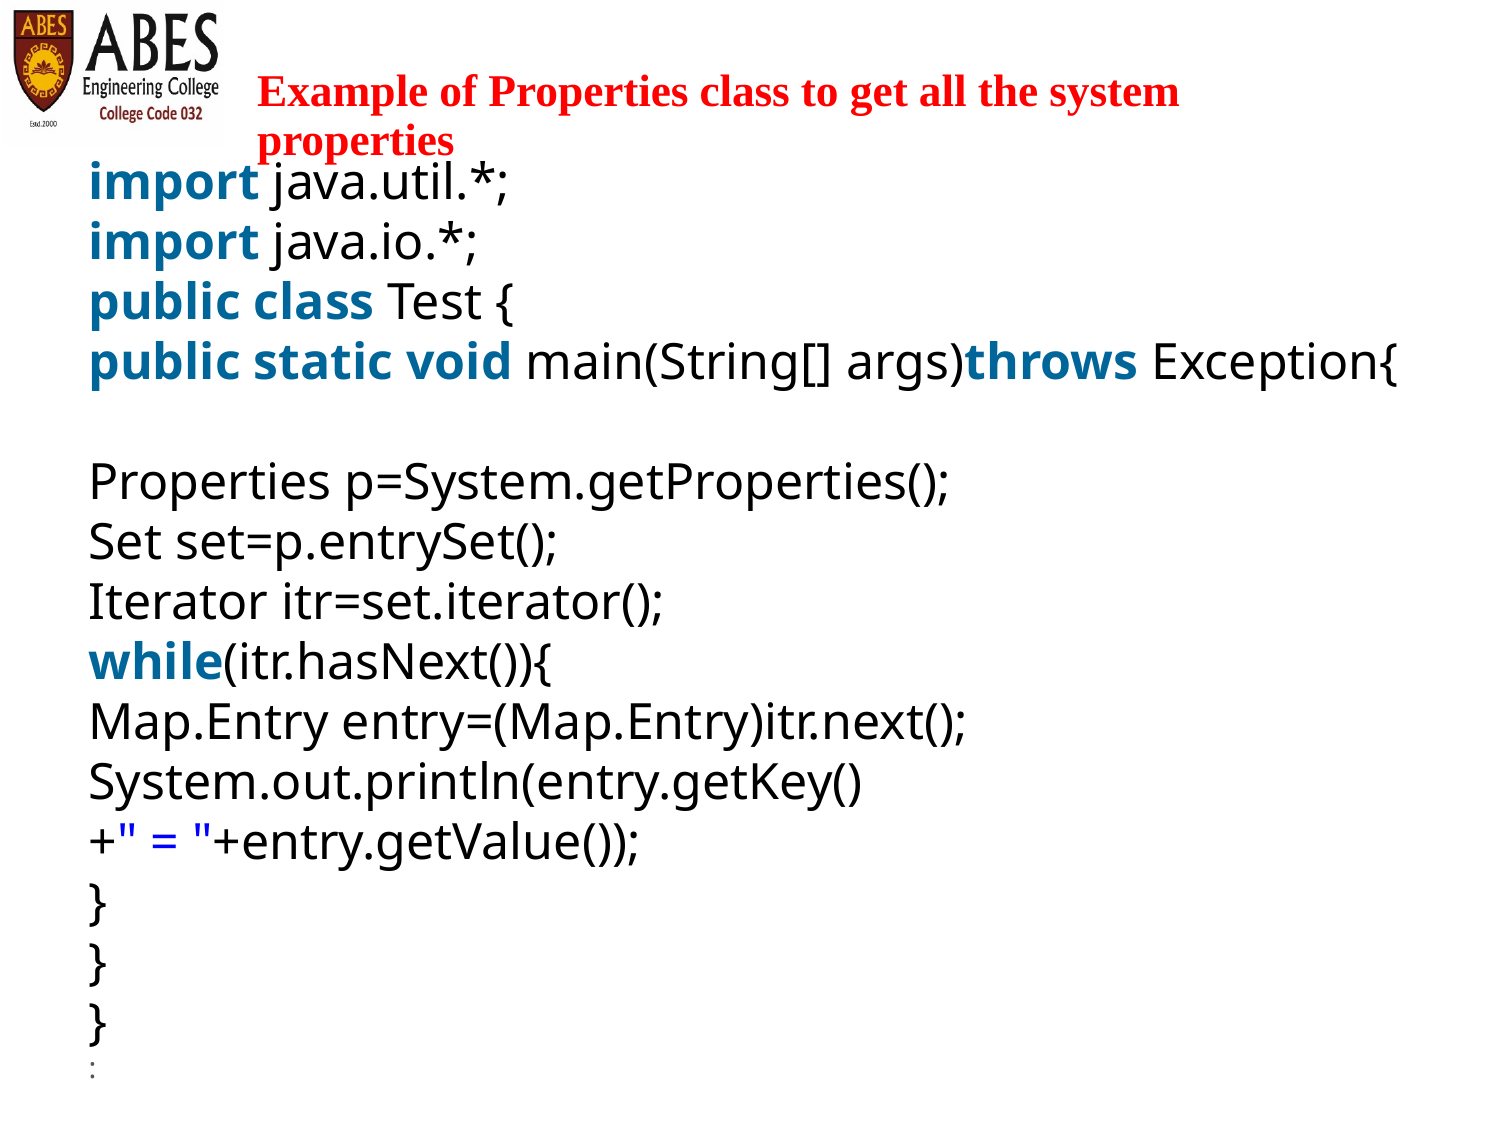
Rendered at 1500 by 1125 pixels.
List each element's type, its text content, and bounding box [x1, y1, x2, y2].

picture [2, 0, 225, 146]
list import java.util.*; import java.io.*; public class Test { public static void main(String[] args)throws Exception{ Properties p=System.getProperties(); Set set=p.entrySet(); Iterator itr=set.iterator(); while(itr.hasNext()){ Map.Entry entry=(Map.Entry)itr.next(); System.out.println(entry.getKey()+" = "+entry.getValue()); } } } : [88, 149, 1424, 1085]
title Example of Properties class to get all the system properties [242, 59, 1397, 149]
